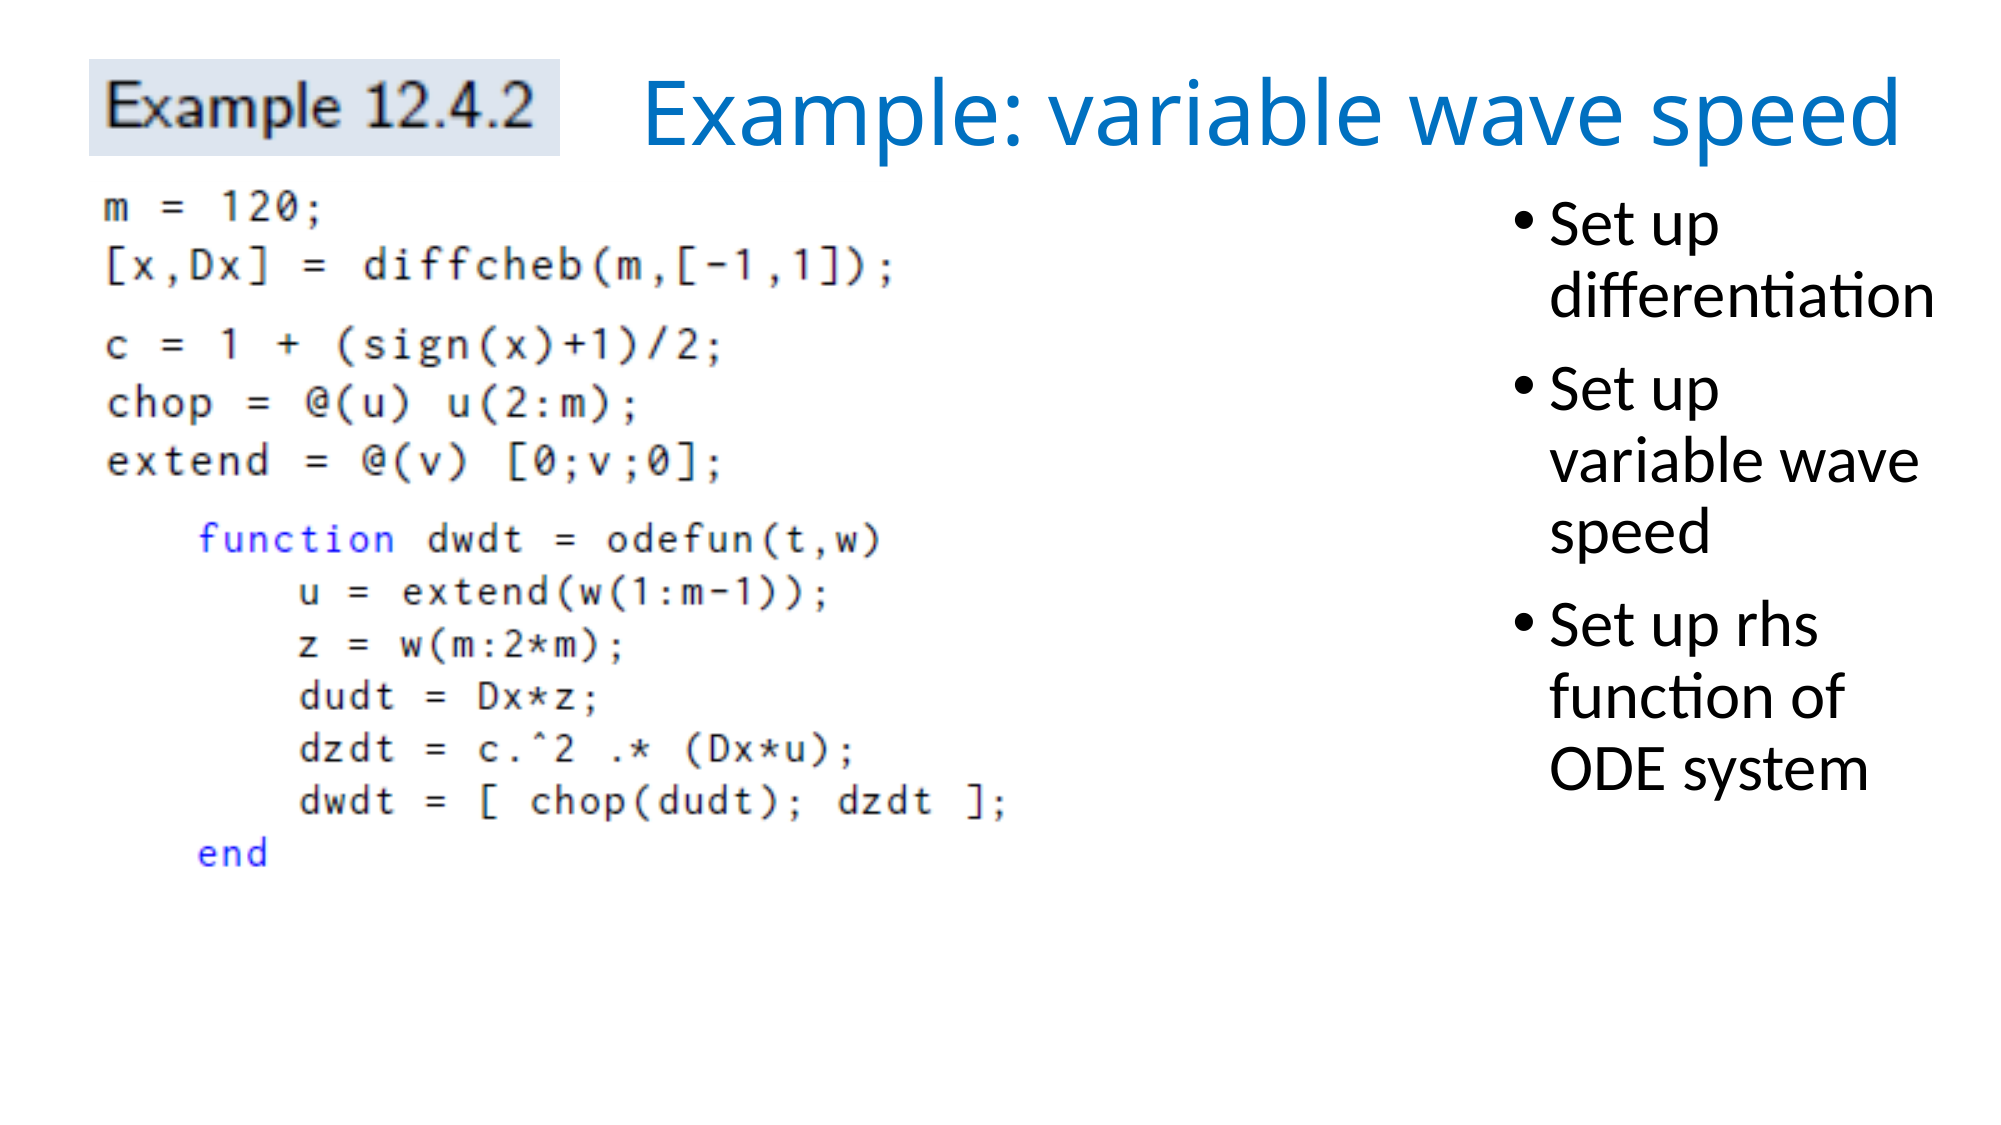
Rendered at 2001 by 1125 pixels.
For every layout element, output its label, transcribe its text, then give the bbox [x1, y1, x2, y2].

picture [89, 508, 1041, 887]
picture [89, 180, 903, 311]
picture [89, 318, 741, 501]
title Example: variable wave speed [625, 59, 1959, 173]
picture [89, 59, 560, 156]
list Set up differentiation Set up variable wave speed Set up rhs function of ODE system [1497, 180, 1959, 1039]
